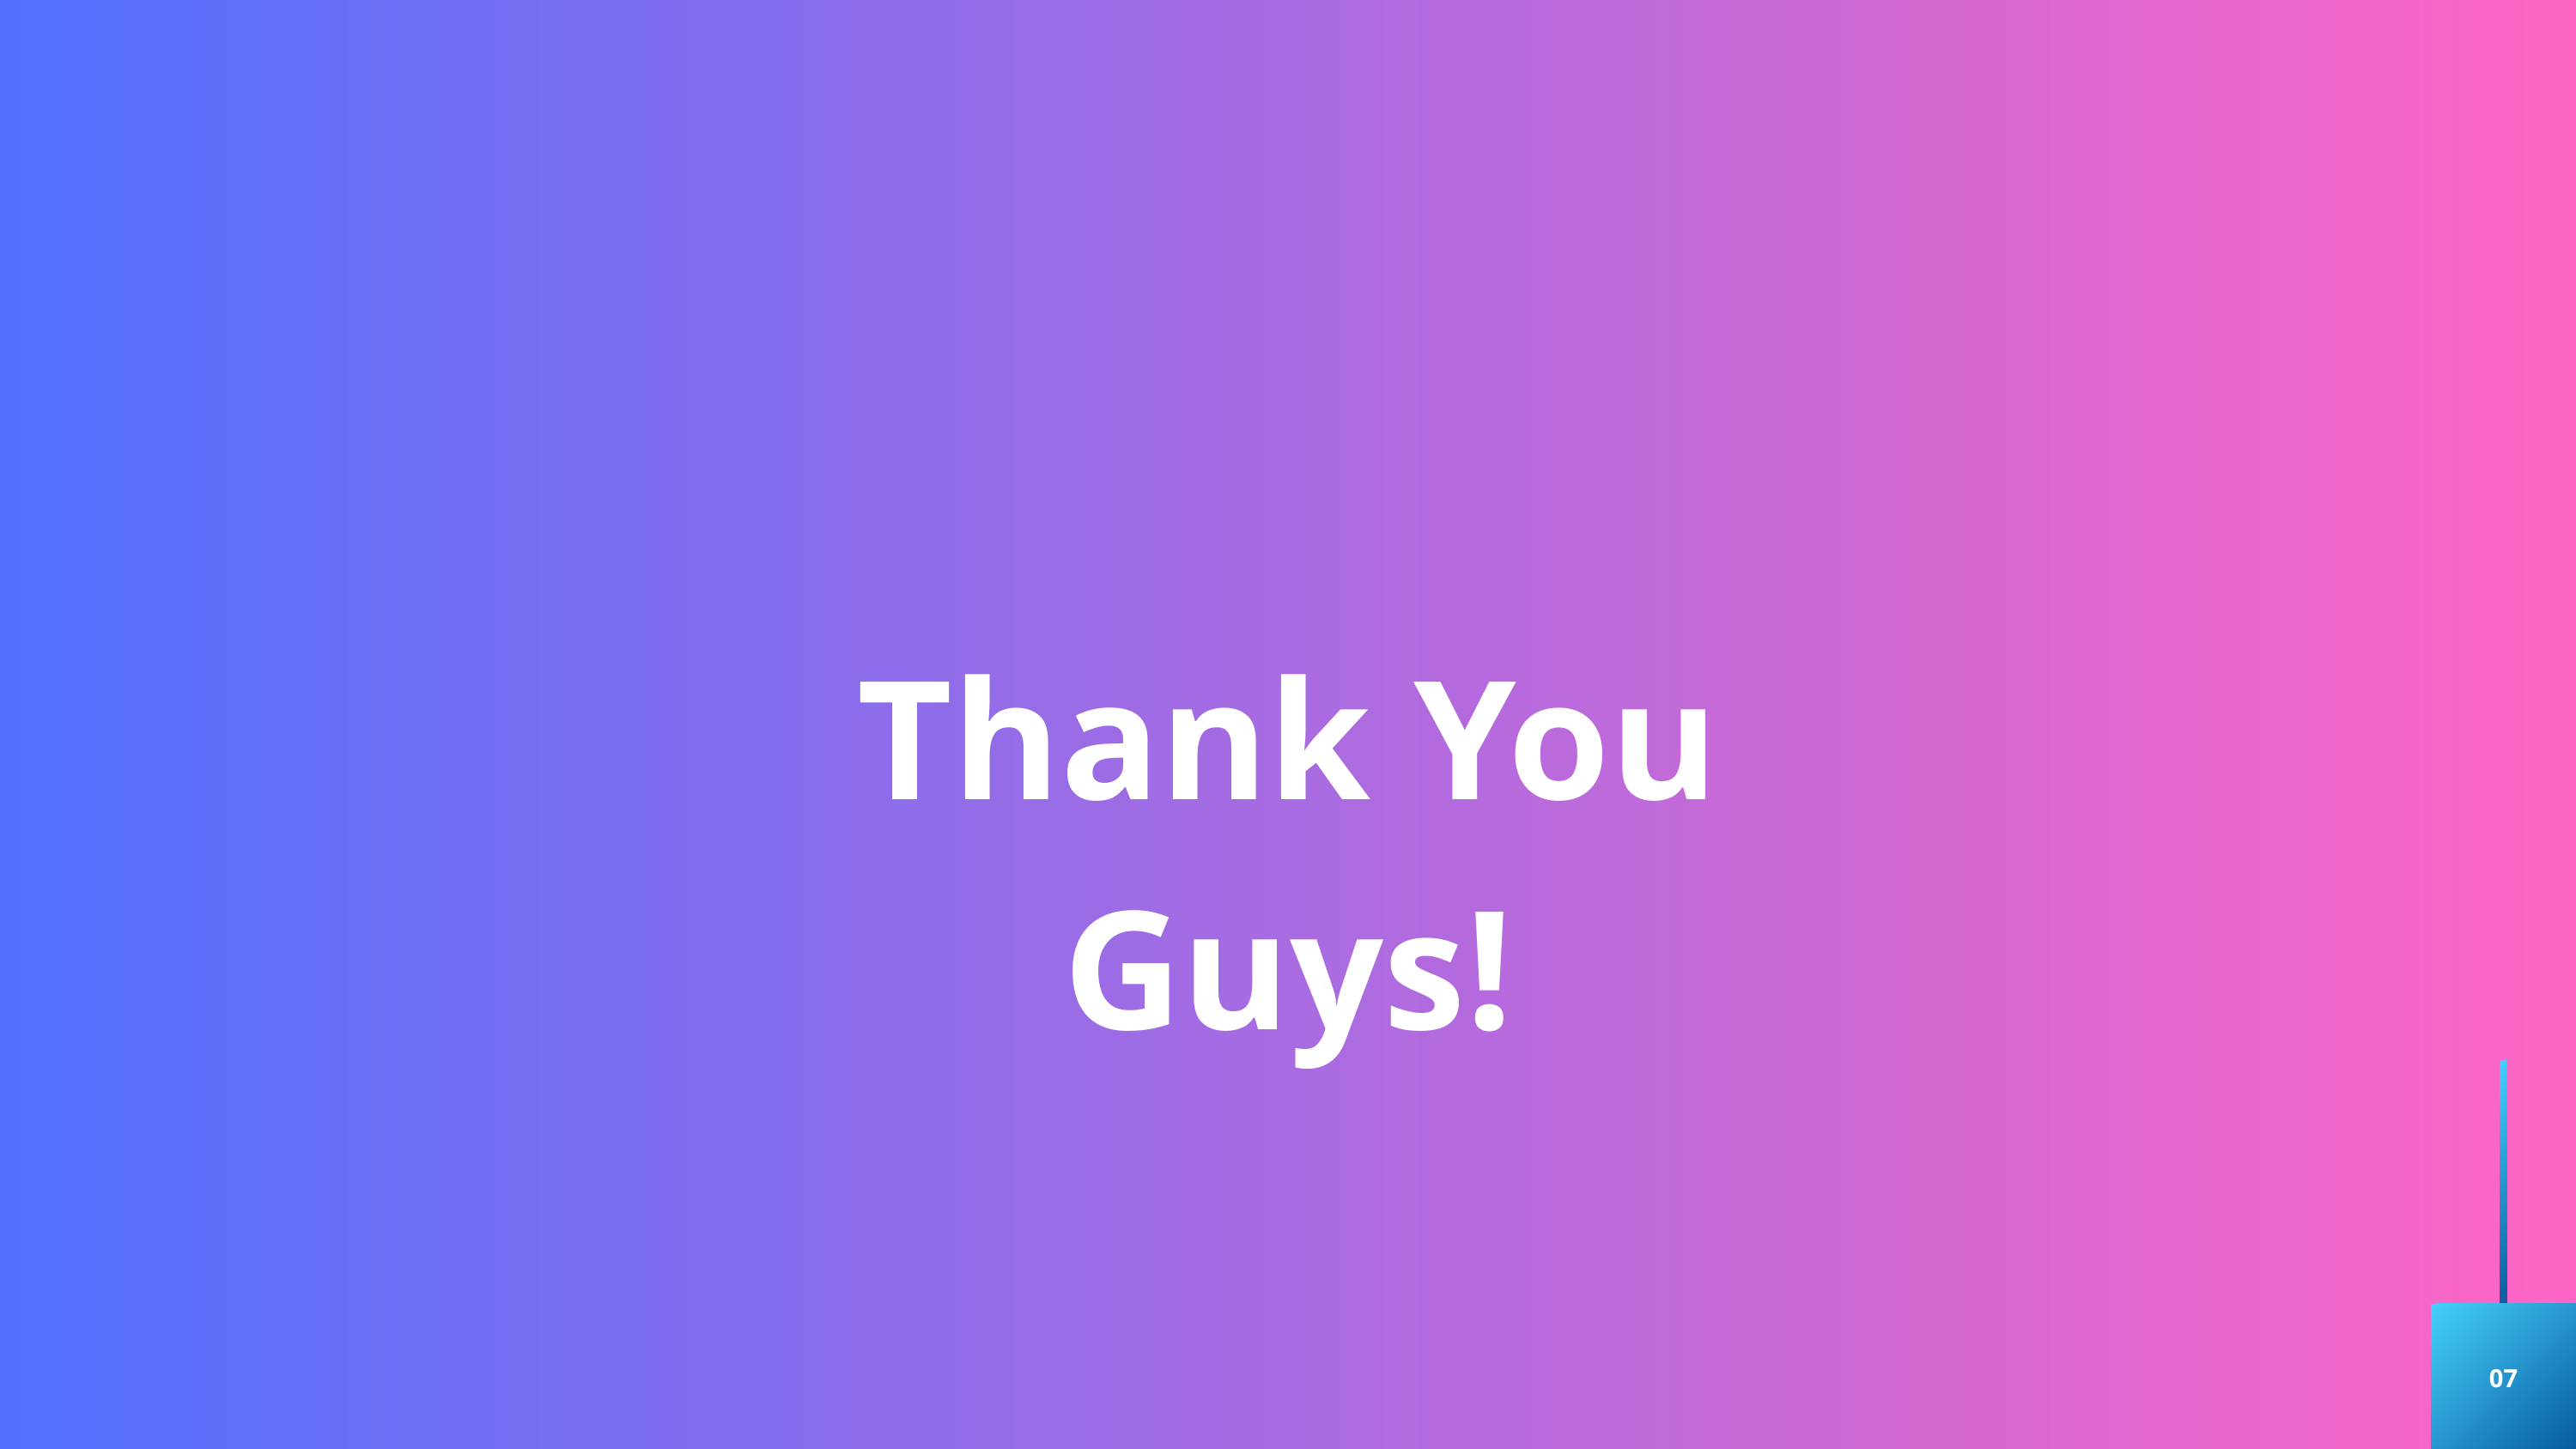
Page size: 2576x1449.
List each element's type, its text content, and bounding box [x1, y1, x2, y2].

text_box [2500, 1059, 2507, 1302]
text_box Thank You Guys! [623, 602, 1953, 1063]
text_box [2430, 1303, 2576, 1449]
